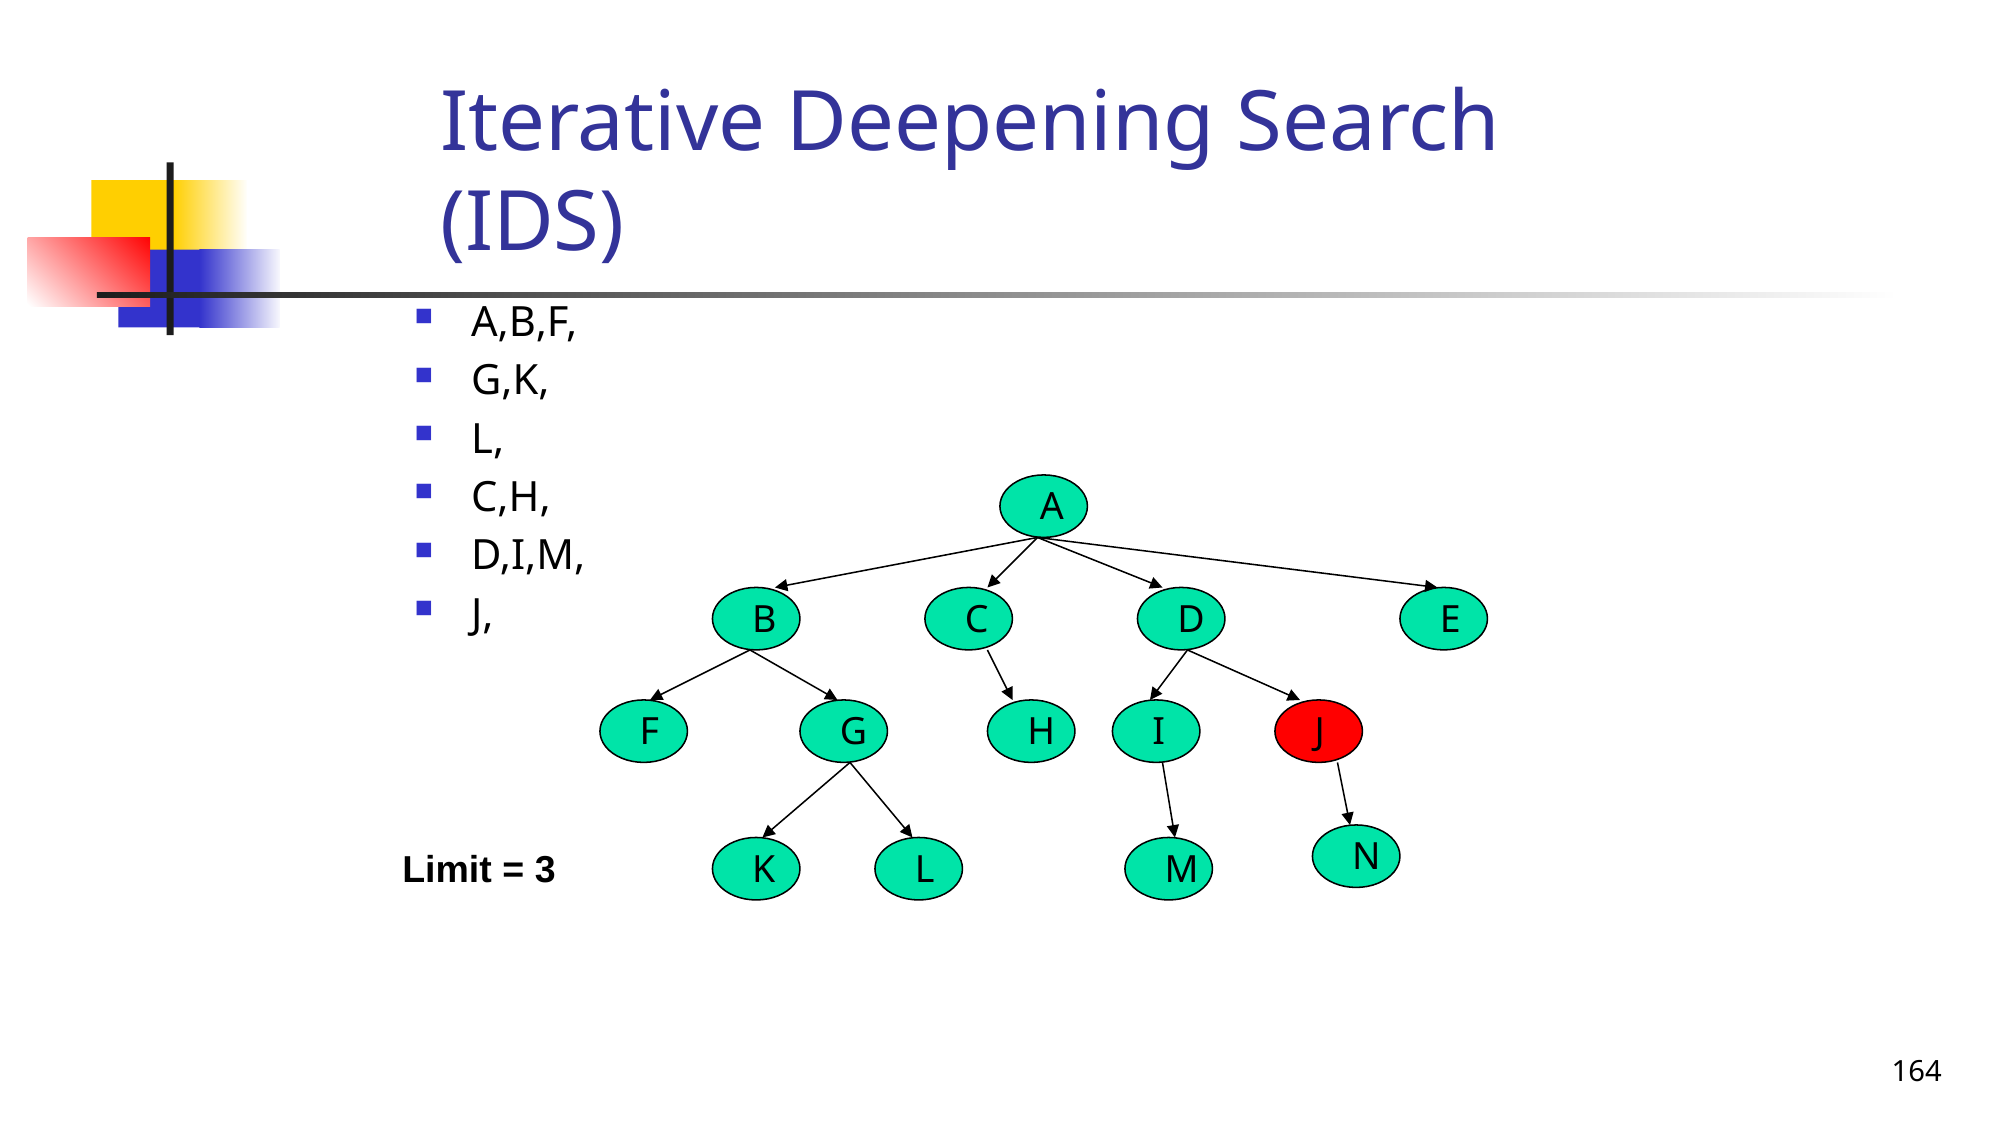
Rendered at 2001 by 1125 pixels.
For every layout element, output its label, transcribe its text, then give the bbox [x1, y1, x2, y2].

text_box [712, 837, 800, 900]
text_box [1041, 539, 1163, 587]
text_box [1162, 763, 1180, 837]
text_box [1399, 587, 1488, 650]
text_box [924, 587, 1013, 650]
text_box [712, 587, 800, 650]
text_box [1337, 763, 1354, 824]
text_box [650, 650, 749, 699]
text_box [749, 650, 837, 699]
title Iterative Deepening Search (IDS) [425, 87, 1700, 275]
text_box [799, 699, 888, 763]
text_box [1112, 699, 1200, 763]
text_box [1187, 650, 1300, 699]
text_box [599, 699, 688, 763]
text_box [987, 699, 1075, 763]
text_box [874, 837, 963, 900]
text_box A,B,F, G,K, L, C,H, D,I,M, J, [399, 287, 1675, 425]
text_box [850, 763, 913, 837]
text_box [987, 650, 1013, 699]
text_box [762, 763, 850, 837]
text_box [1274, 699, 1363, 763]
text_box [987, 538, 1038, 587]
text_box [1150, 650, 1187, 699]
text_box [775, 538, 1035, 587]
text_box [999, 474, 1088, 538]
text_box Limit = 3 [387, 837, 588, 898]
slide_number 164 [1540, 1024, 1957, 1100]
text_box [1137, 587, 1225, 650]
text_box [1312, 824, 1400, 888]
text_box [1124, 837, 1213, 900]
text_box [1040, 538, 1437, 587]
